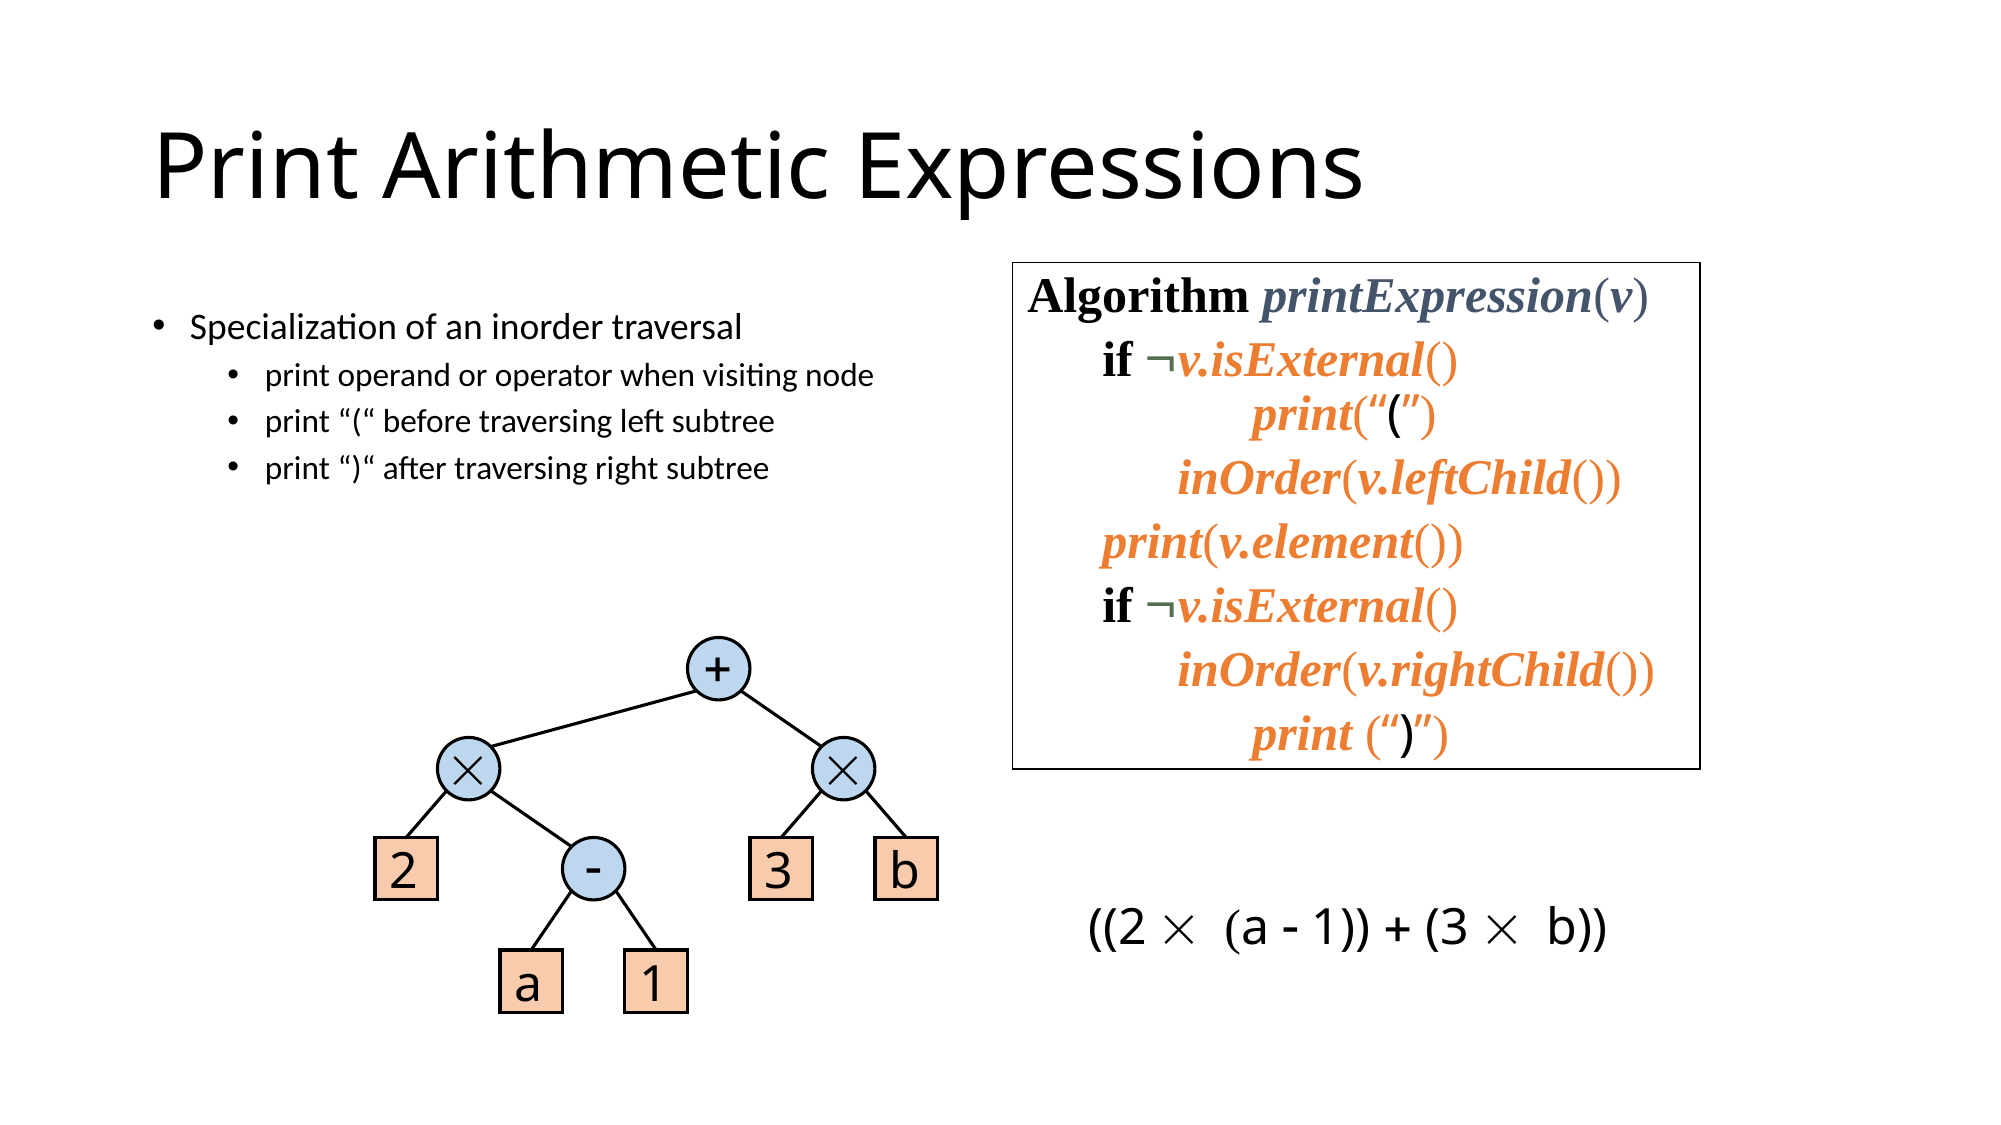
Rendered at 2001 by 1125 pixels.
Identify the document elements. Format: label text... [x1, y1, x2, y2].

text_box  [812, 737, 875, 800]
text_box  [437, 737, 500, 800]
text_box b [874, 837, 938, 900]
text_box 3 [749, 837, 813, 900]
text_box ((2  (a - 1)) + (3  b)) [1073, 887, 1623, 963]
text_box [781, 792, 822, 836]
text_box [615, 892, 657, 949]
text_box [531, 892, 572, 949]
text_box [406, 792, 447, 836]
text_box Algorithm printExpression(v) if v.isExternal() print(“(’’) inOrder(v.leftChild()) print(v.element()) if v.isExternal() inOrder(v.rightChild()) print (“)’’) [1012, 262, 1700, 769]
text_box a [499, 949, 563, 1013]
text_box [740, 692, 822, 746]
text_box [490, 692, 697, 746]
text_box 2 [374, 837, 438, 900]
title Print Arithmetic Expressions [137, 59, 1863, 278]
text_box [865, 792, 907, 836]
text_box 1 [624, 949, 688, 1013]
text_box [490, 792, 572, 846]
text_box + [687, 637, 750, 700]
list Specialization of an inorder traversal print operand or operator when visiting node print “(“ before traversing left subtree print “)“ after traversing right subtree [137, 299, 1863, 1014]
text_box - [562, 837, 625, 900]
